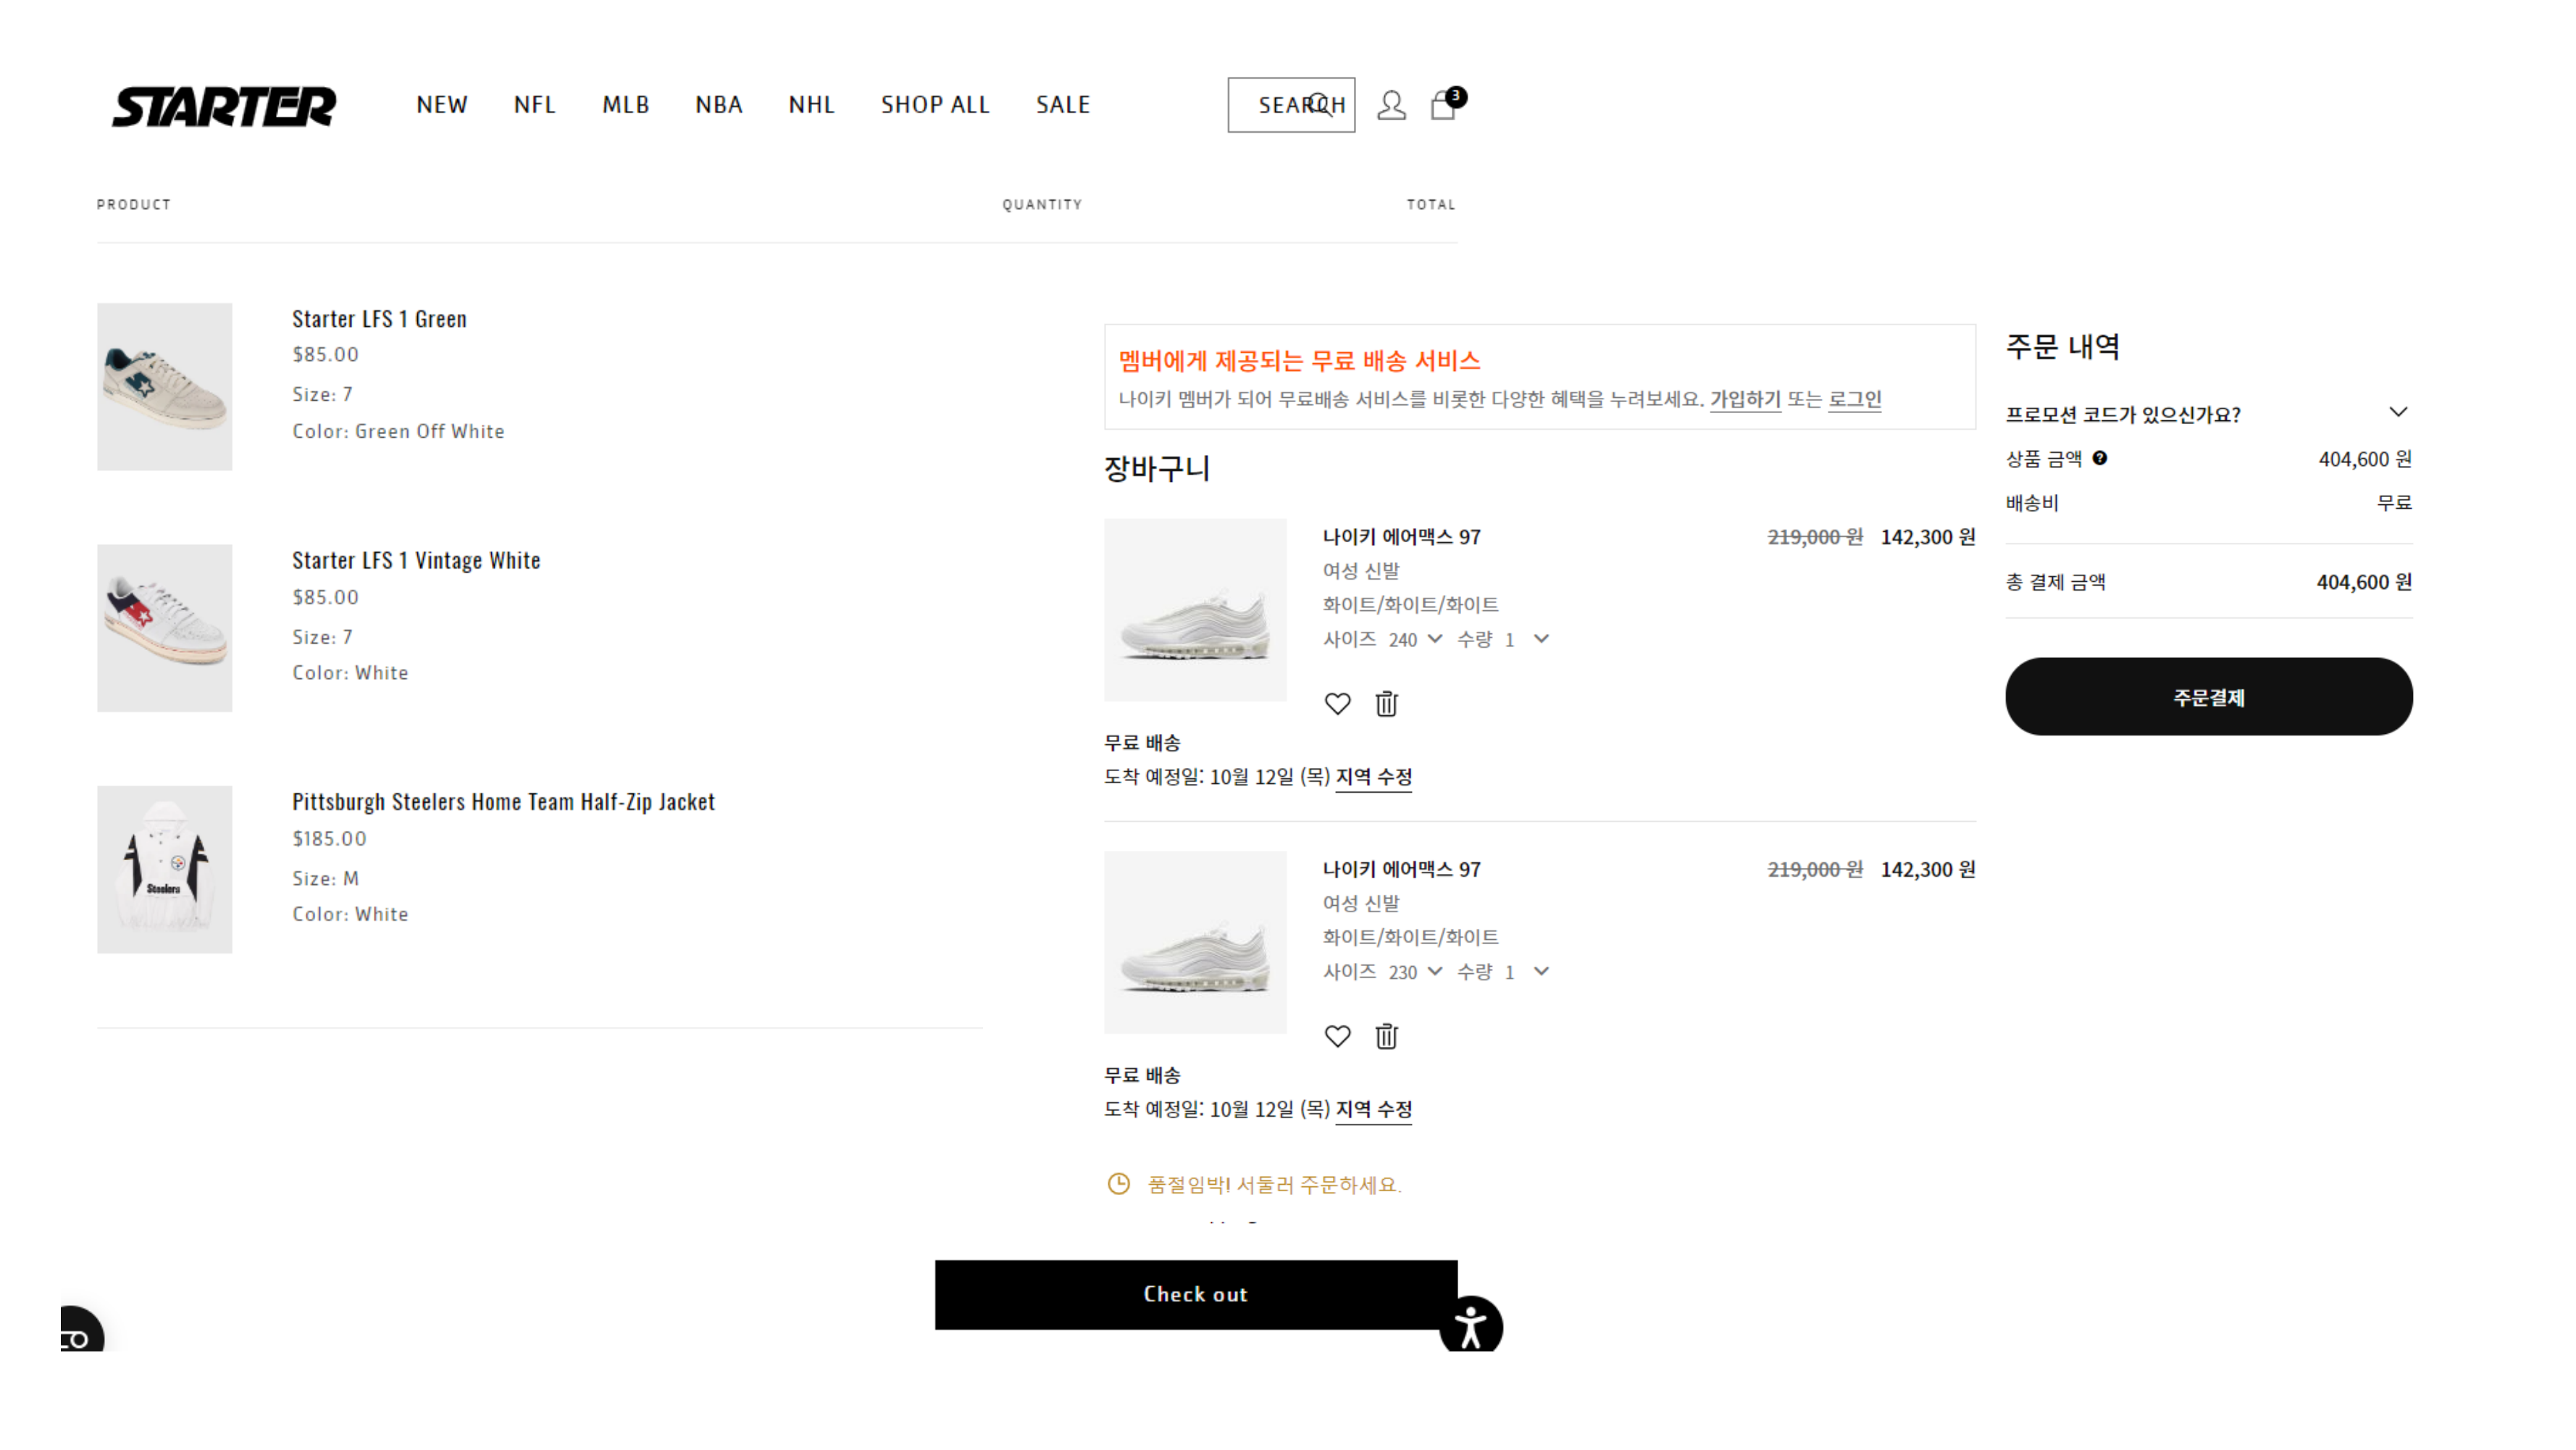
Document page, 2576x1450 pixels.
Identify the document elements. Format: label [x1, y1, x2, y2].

picture [61, 49, 2511, 1351]
